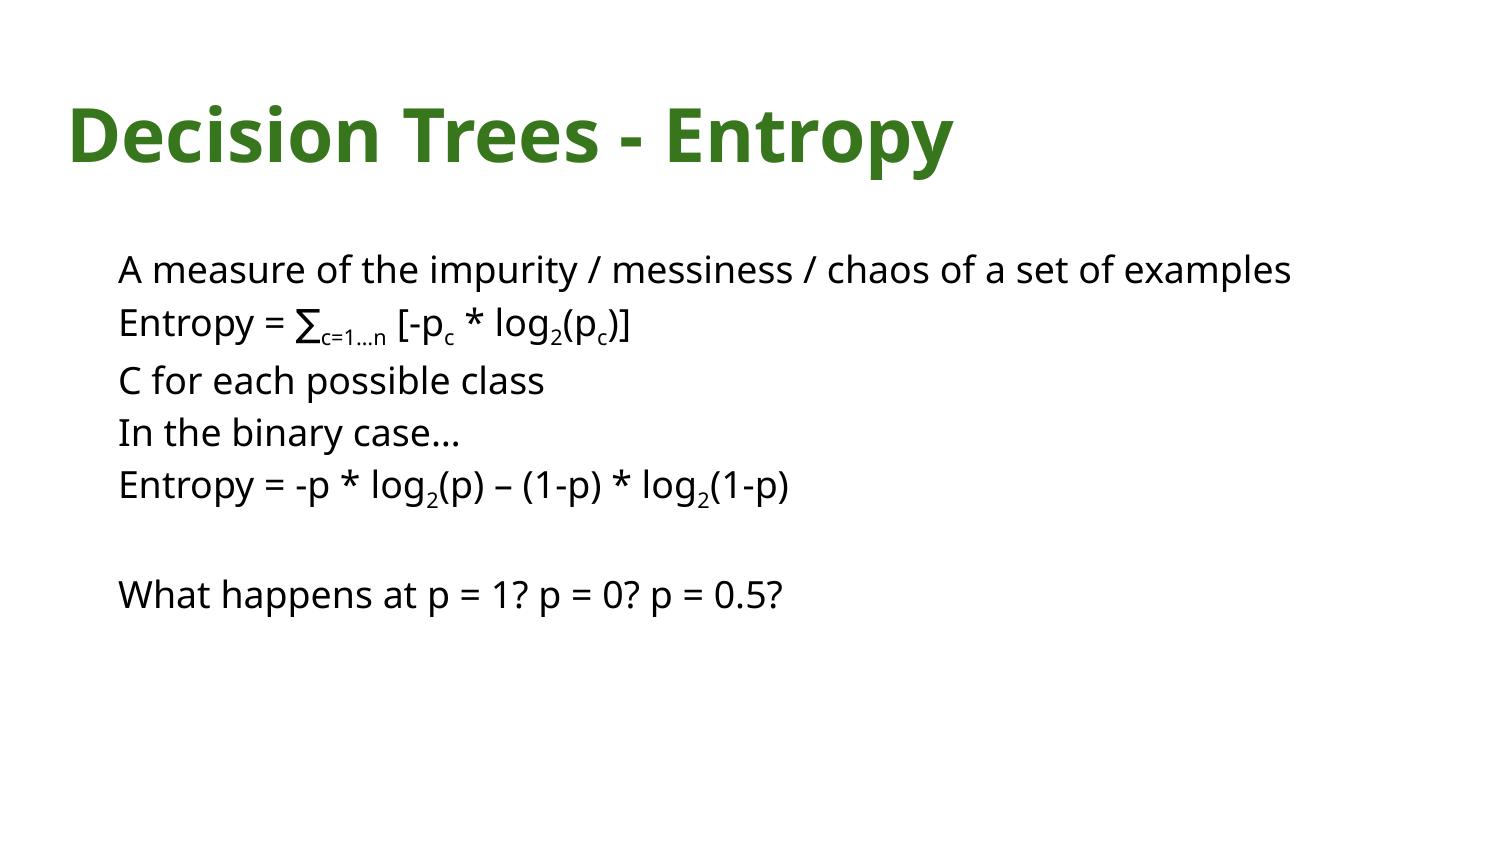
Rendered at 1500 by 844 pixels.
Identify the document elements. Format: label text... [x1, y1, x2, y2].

title Decision Trees - Entropy [51, 72, 1449, 167]
list A measure of the impurity / messiness / chaos of a set of examples Entropy = ∑c=1…n [-pc * log2(pc)] C for each possible class In the binary case… Entropy = -p * log2(p) – (1-p) * log2(1-p) What happens at p = 1? p = 0? p = 0.5? [103, 224, 1397, 844]
